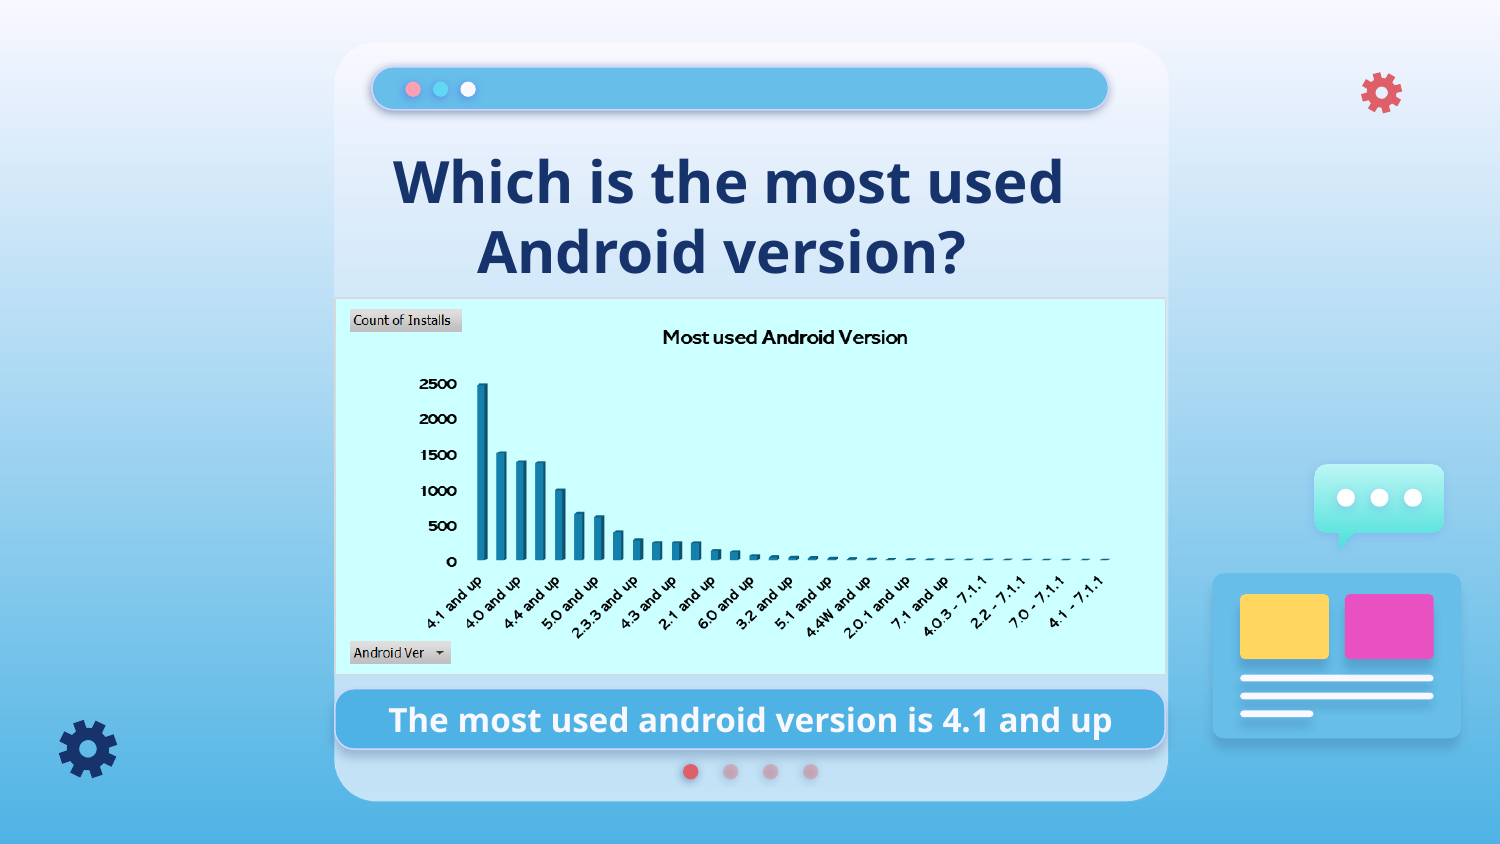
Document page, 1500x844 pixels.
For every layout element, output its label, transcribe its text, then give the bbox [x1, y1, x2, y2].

text_box [1361, 72, 1403, 114]
text_box The most used android version is 4.1 and up [334, 688, 1166, 750]
picture [334, 297, 1166, 676]
text_box [58, 719, 118, 779]
title Which is the most used Android version? [315, 168, 1128, 263]
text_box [1314, 463, 1445, 549]
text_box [1212, 572, 1462, 739]
